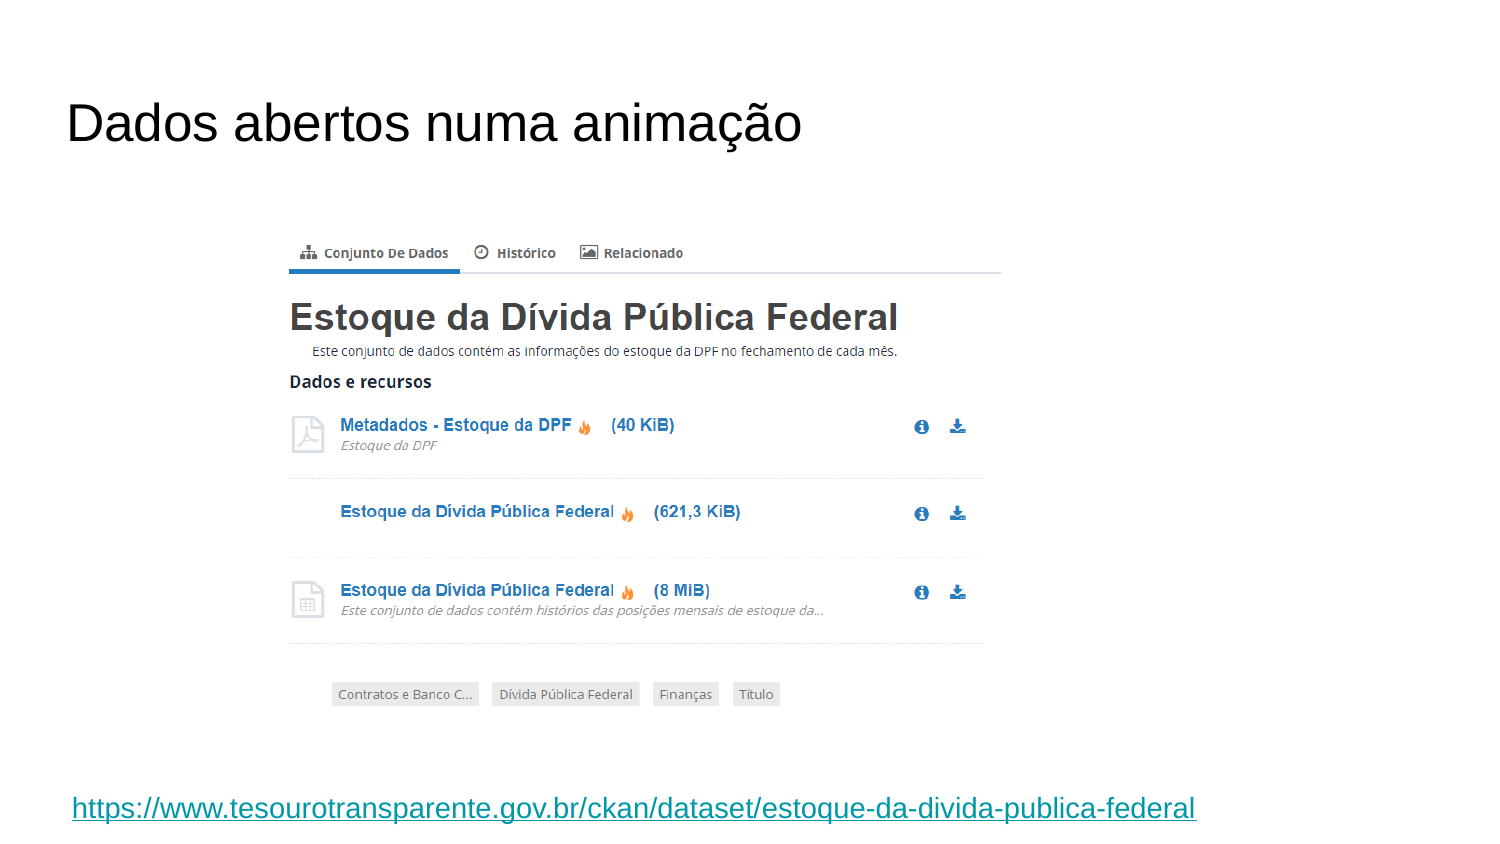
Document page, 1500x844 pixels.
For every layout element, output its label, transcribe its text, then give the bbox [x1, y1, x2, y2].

text_box https://www.tesourotransparente.gov.br/ckan/dataset/estoque-da-divida-publica-federal [56, 774, 1435, 844]
picture [256, 166, 1037, 725]
title Dados abertos numa animação [51, 72, 1449, 167]
